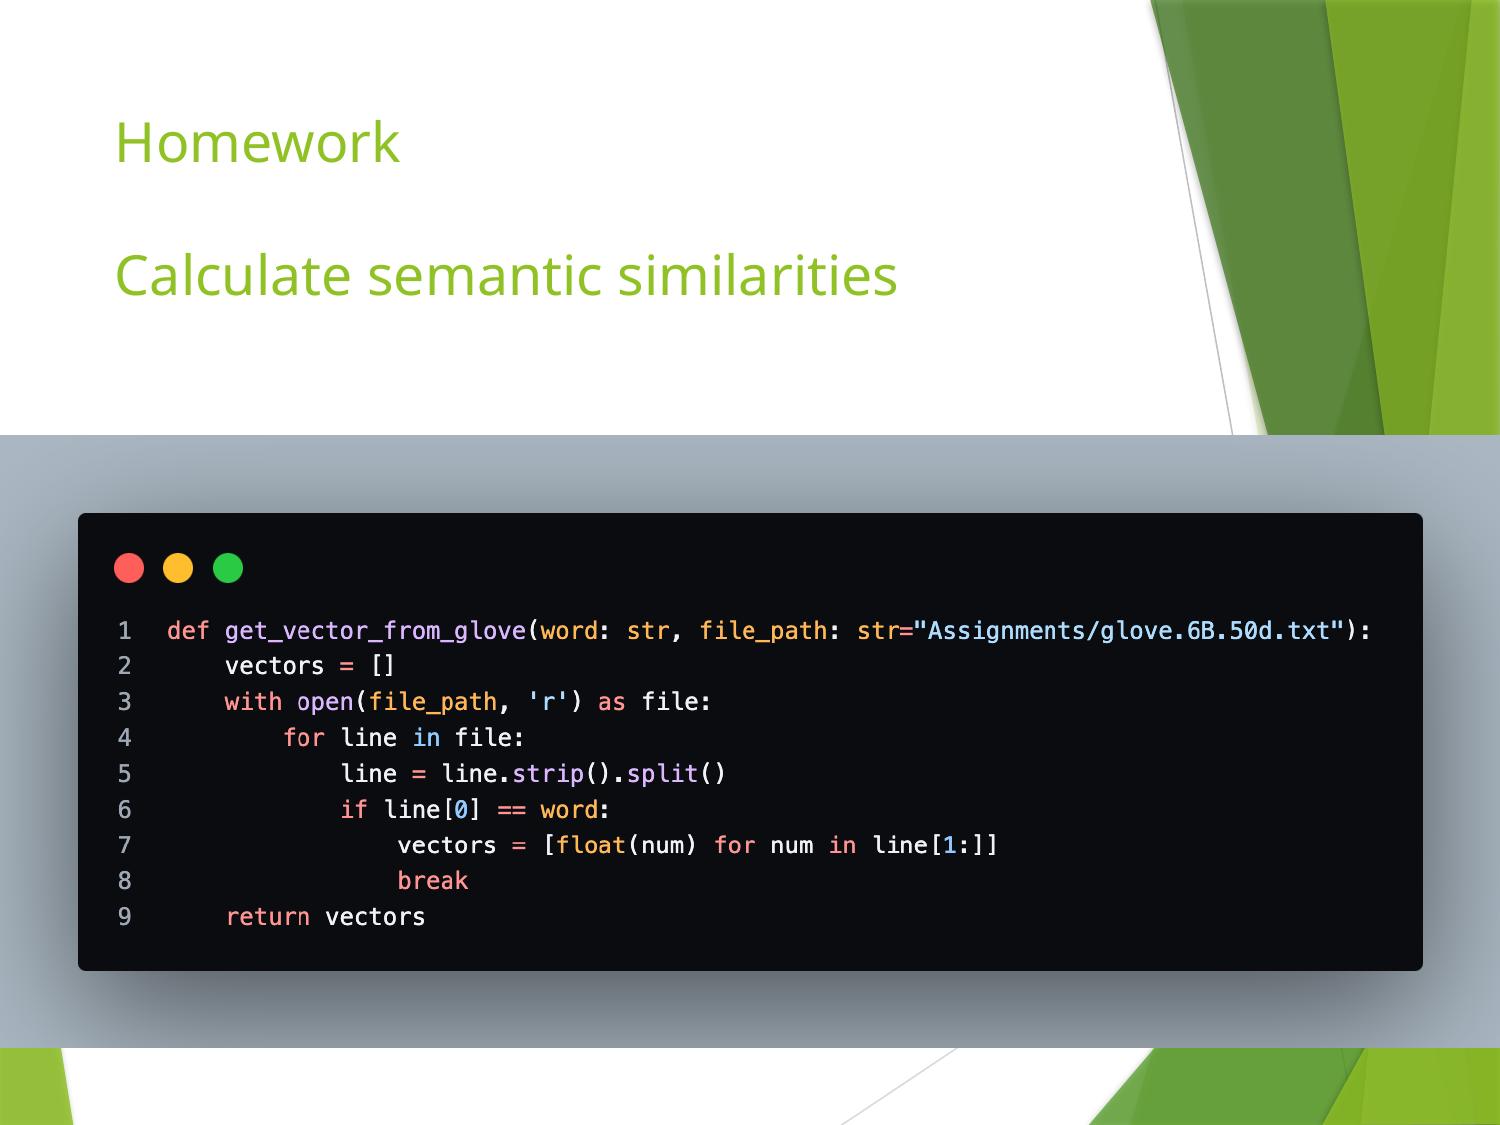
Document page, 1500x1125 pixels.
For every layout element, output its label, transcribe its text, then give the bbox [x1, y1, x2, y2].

title Homework Calculate semantic similarities [99, 99, 1142, 317]
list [0, 435, 1500, 1049]
